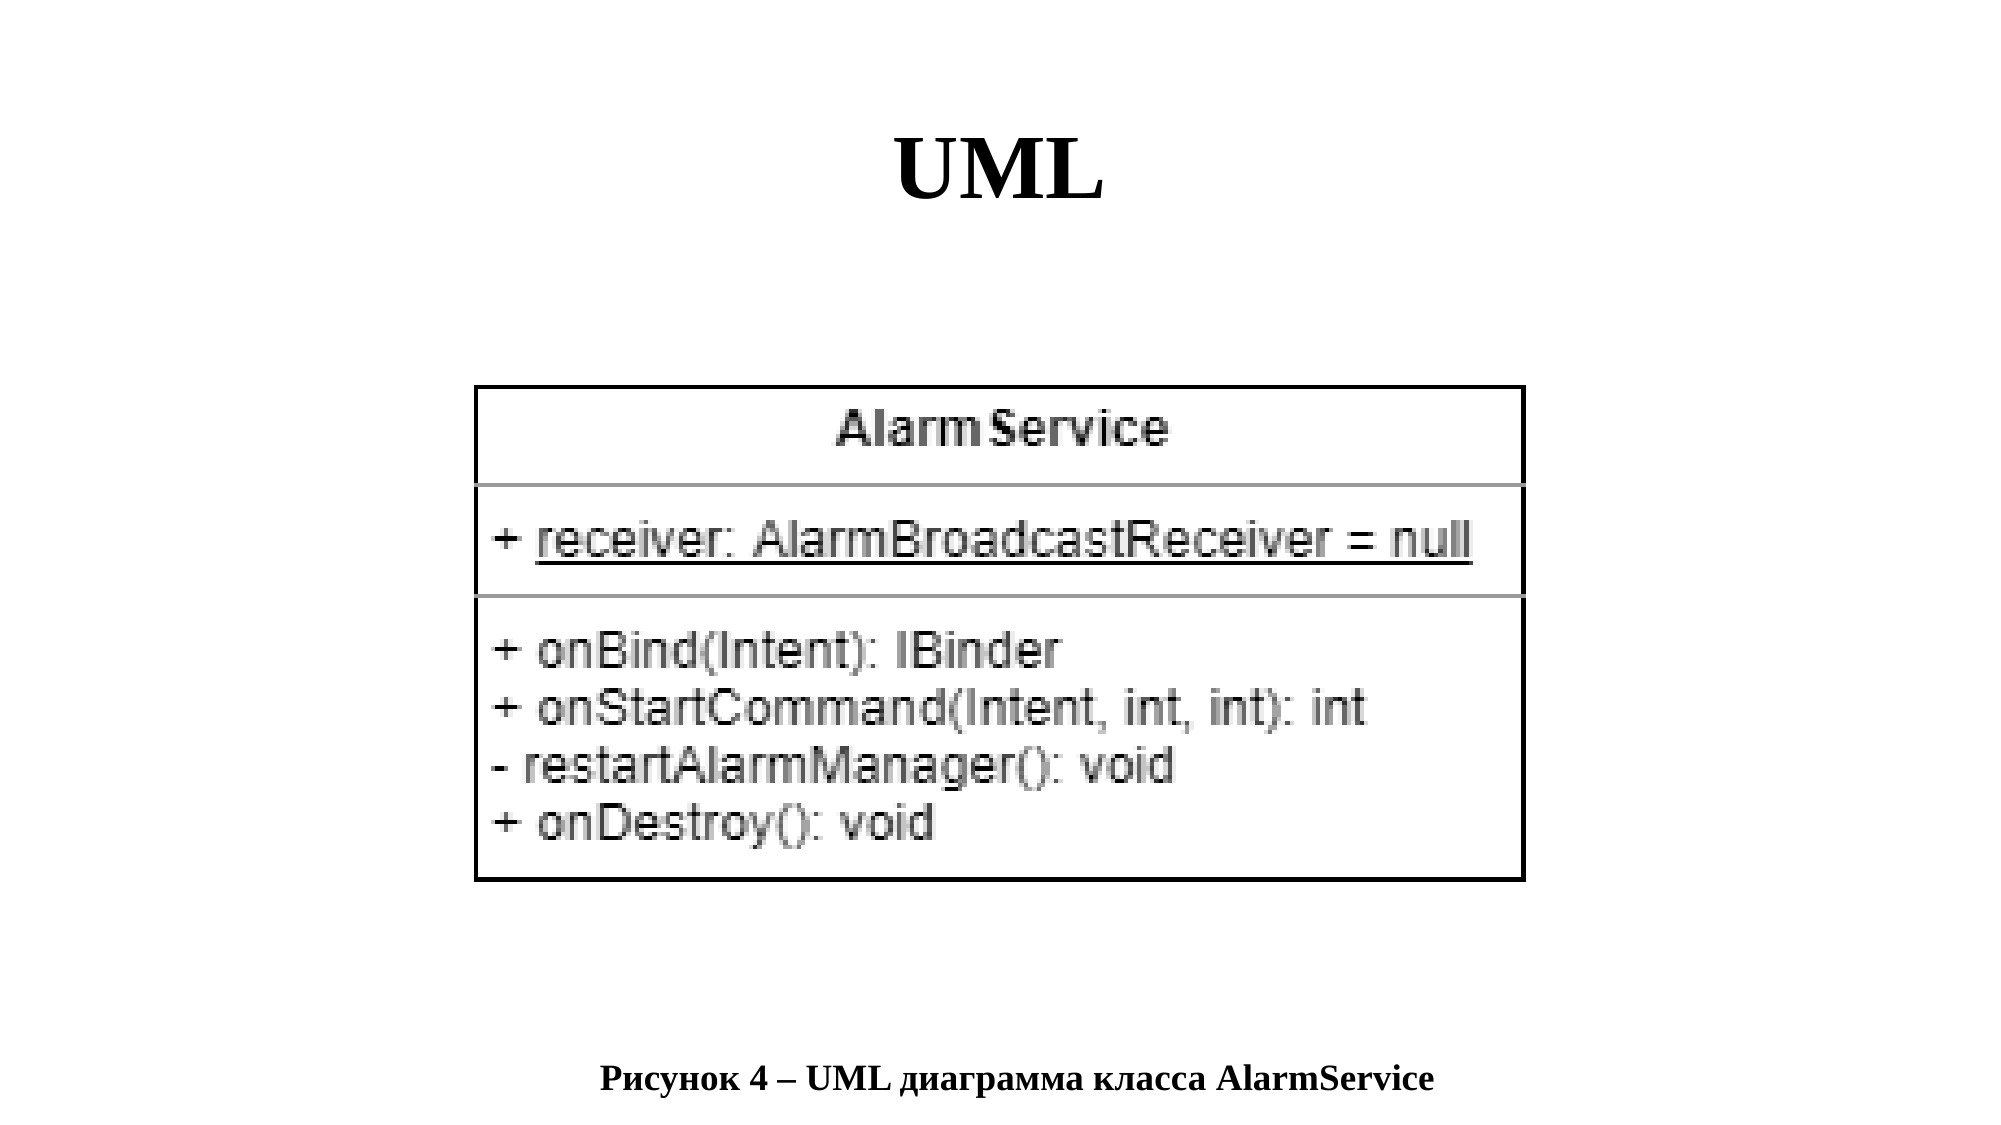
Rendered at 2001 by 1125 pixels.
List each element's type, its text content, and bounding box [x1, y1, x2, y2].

text_box UML [137, 59, 1863, 278]
picture [474, 385, 1526, 882]
text_box Рисунок 4 – UML диаграмма класса AlarmService [137, 1024, 1863, 1107]
